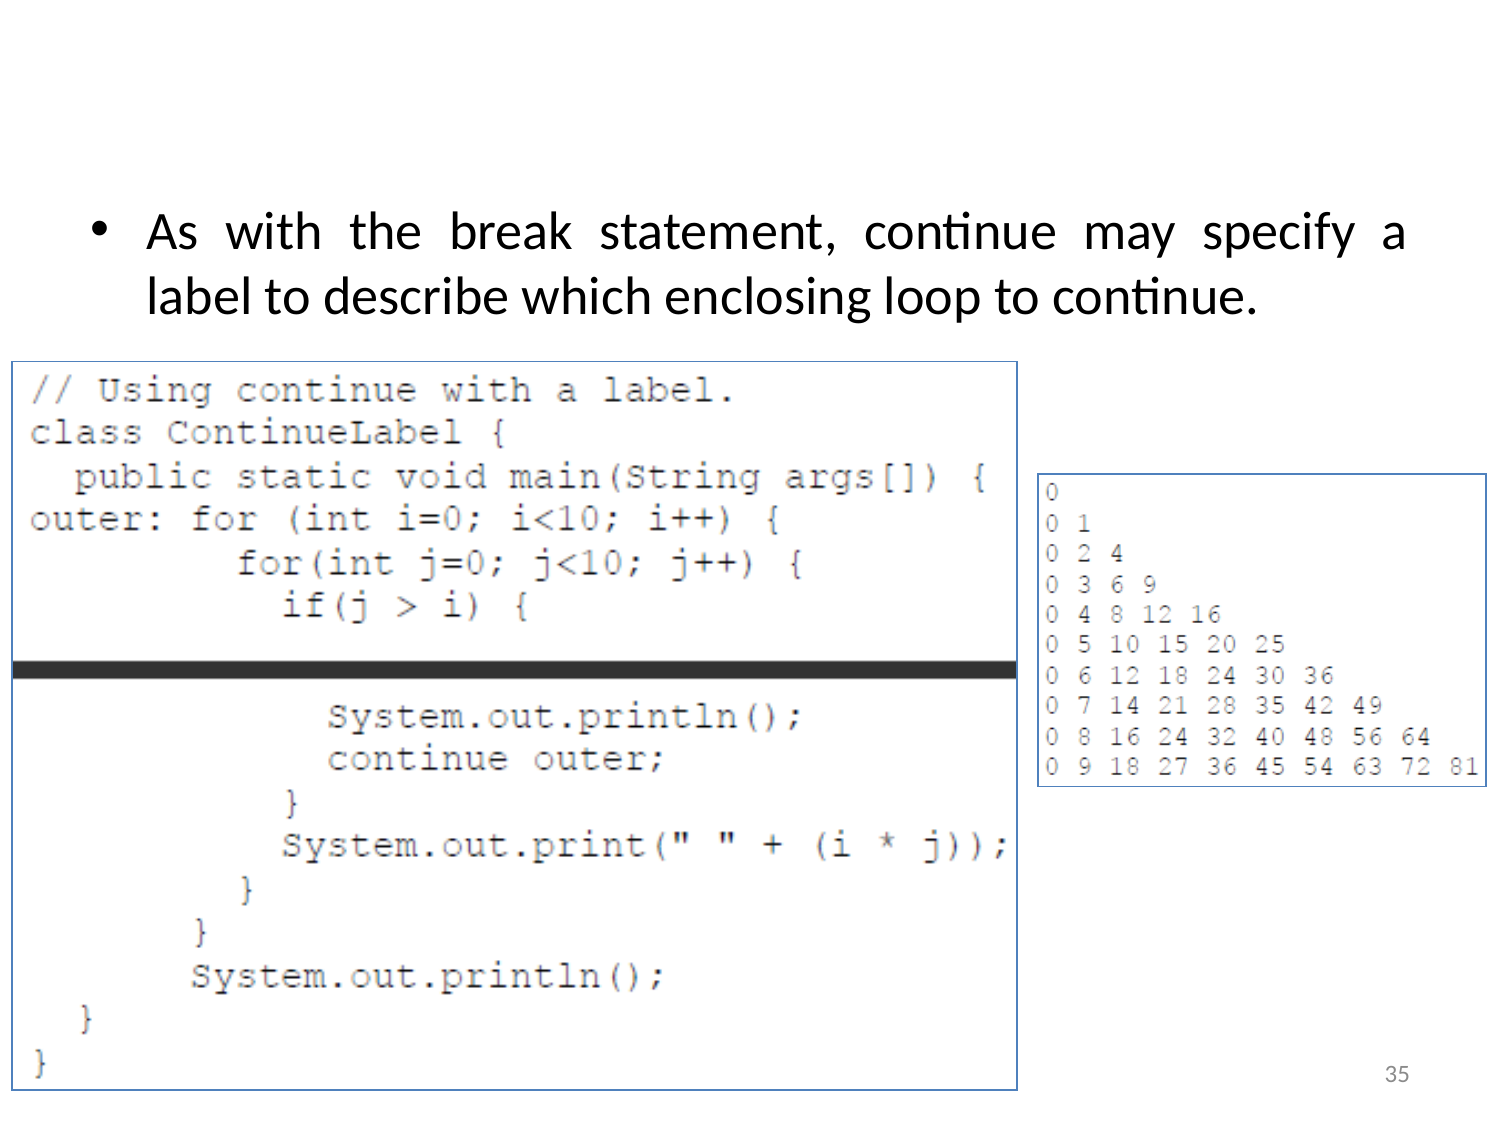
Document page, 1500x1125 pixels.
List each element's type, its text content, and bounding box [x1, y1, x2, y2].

picture [12, 362, 1017, 1090]
picture [1038, 474, 1486, 787]
list As with the break statement, continue may specify a label to describe which enclosing loop to continue. [75, 187, 1425, 1005]
slide_number 35 [1074, 1042, 1425, 1103]
